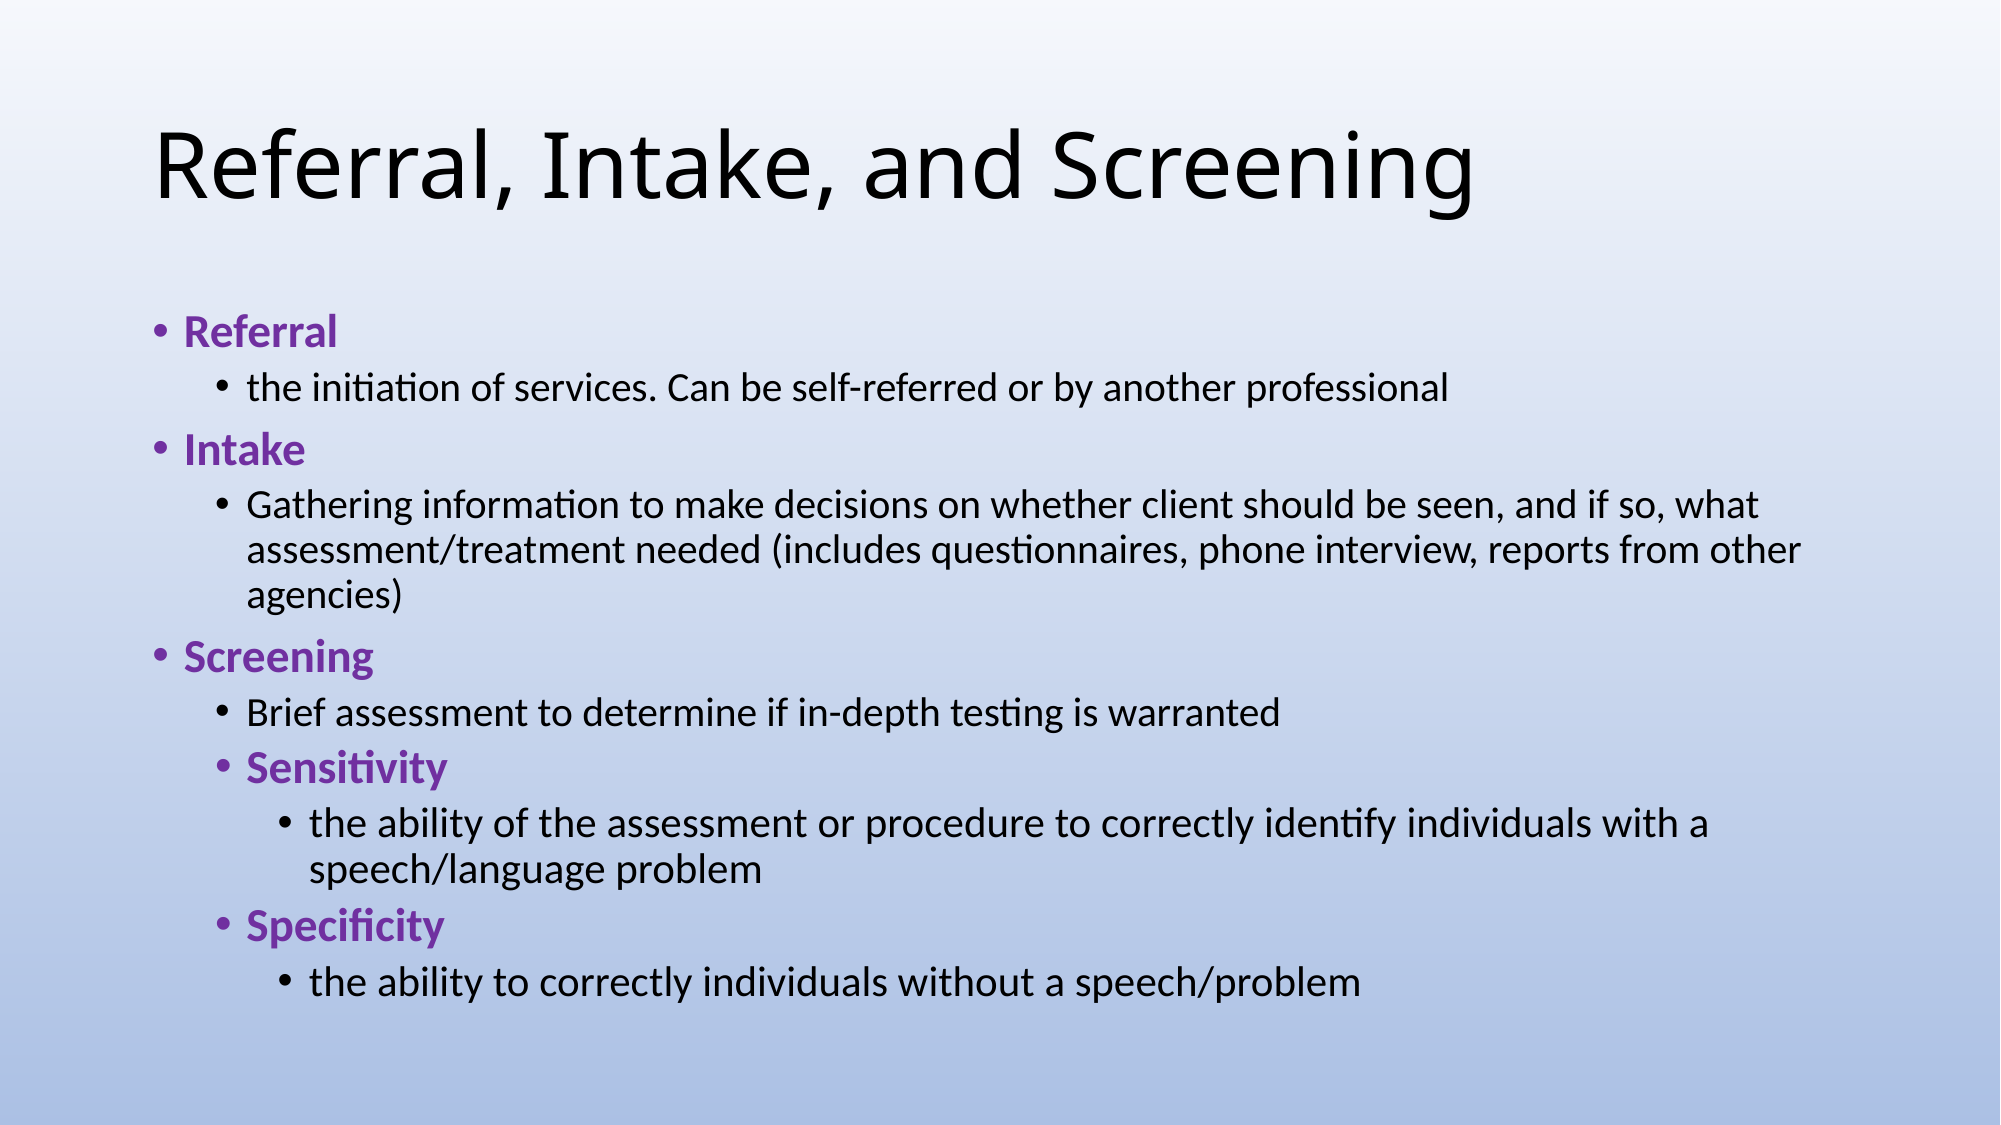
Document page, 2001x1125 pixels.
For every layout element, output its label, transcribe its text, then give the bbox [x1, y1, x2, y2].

list Referral the initiation of services. Can be self-referred or by another professional Intake Gathering information to make decisions on whether client should be seen, and if so, what assessment/treatment needed (includes questionnaires, phone interview, reports from other agencies) Screening Brief assessment to determine if in-depth testing is warranted Sensitivity the ability of the assessment or procedure to correctly identify individuals with a speech/language problem Specificity the ability to correctly individuals without a speech/problem [137, 299, 1863, 1014]
title Referral, Intake, and Screening [137, 59, 1863, 278]
